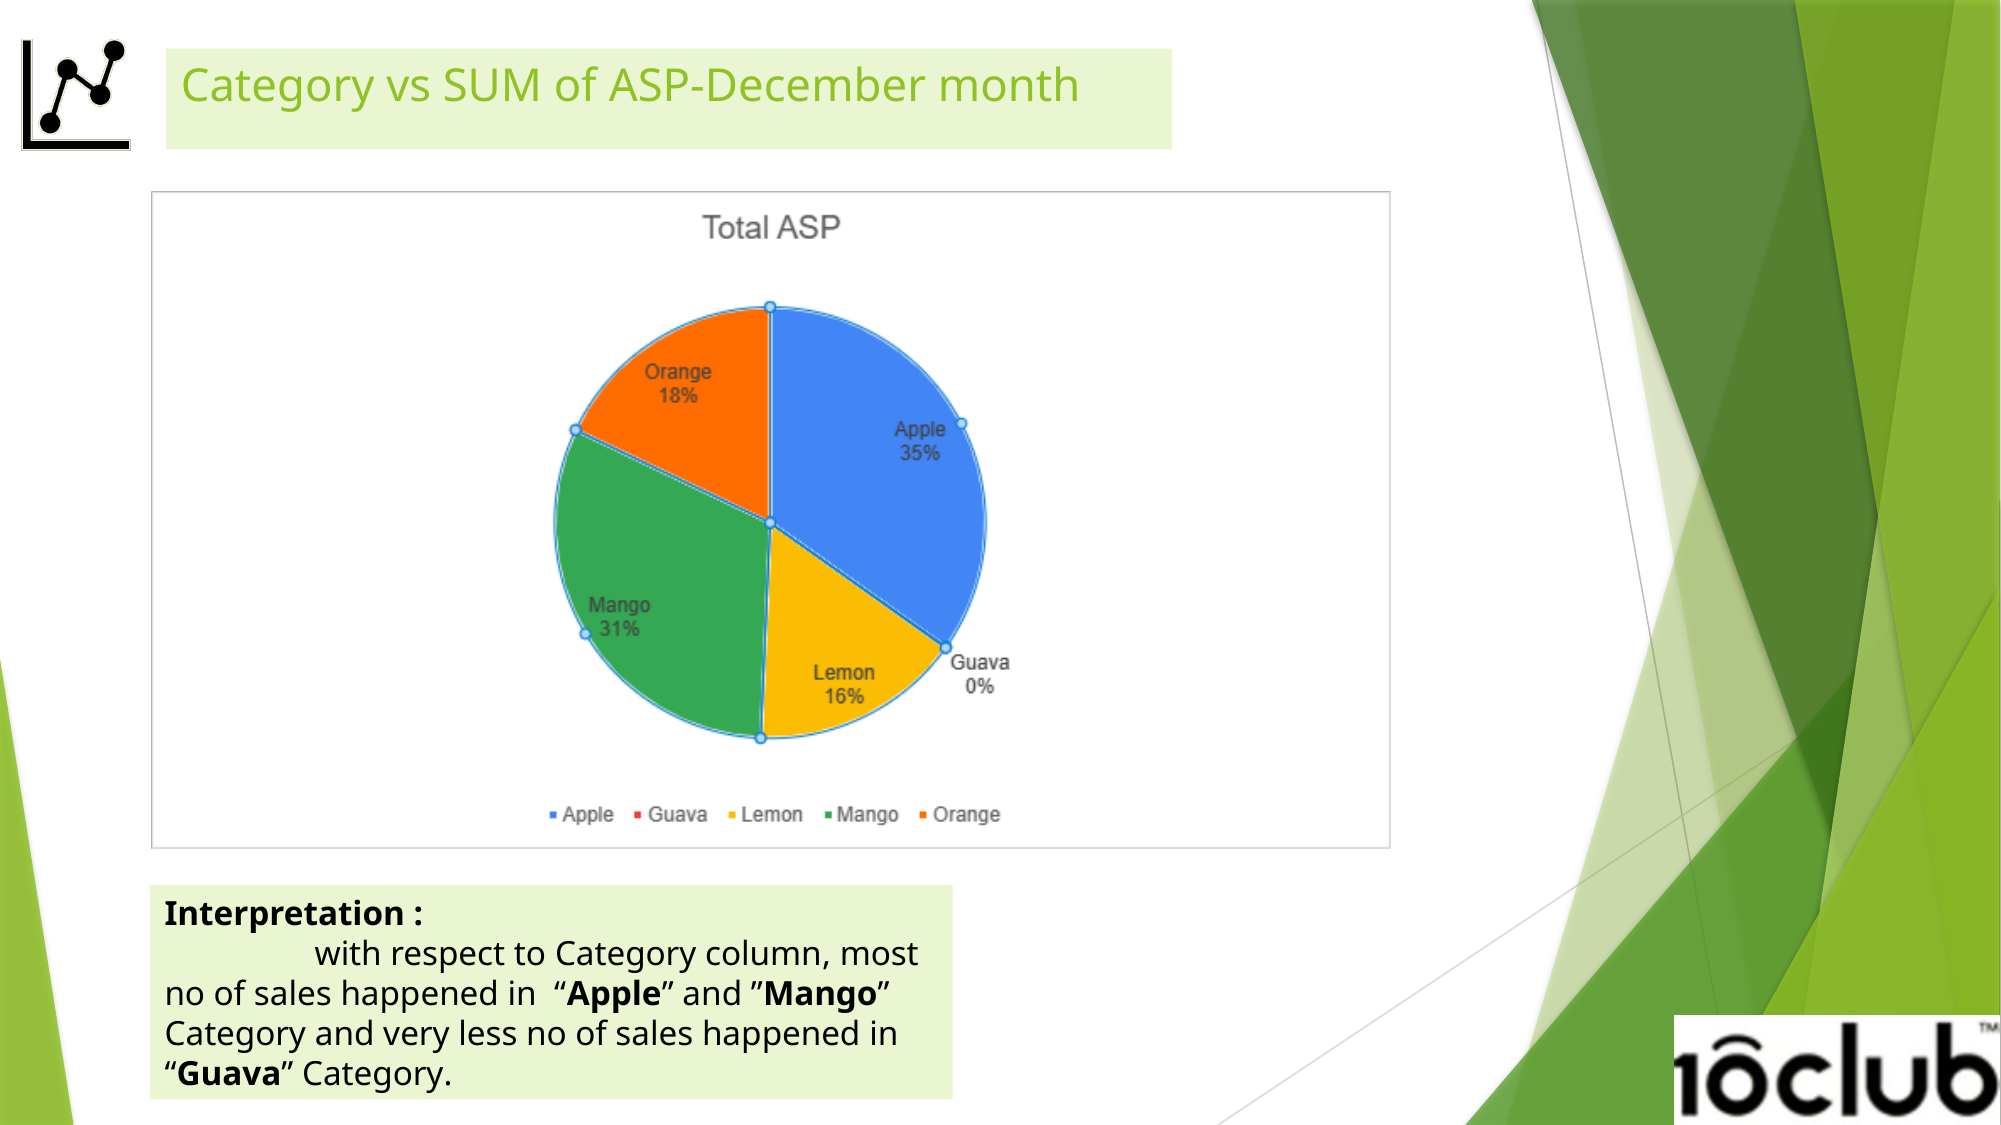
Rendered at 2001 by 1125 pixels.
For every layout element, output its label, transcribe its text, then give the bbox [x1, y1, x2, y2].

text_box Interpretation : with respect to Category column, most no of sales happened in “Apple” and ”Mango” Category and very less no of sales happened in “Guava” Category. [149, 885, 953, 1100]
picture [1674, 1015, 2000, 1125]
title Category vs SUM of ASP-December month [165, 48, 1173, 150]
picture [149, 190, 1391, 850]
picture [0, 18, 151, 170]
